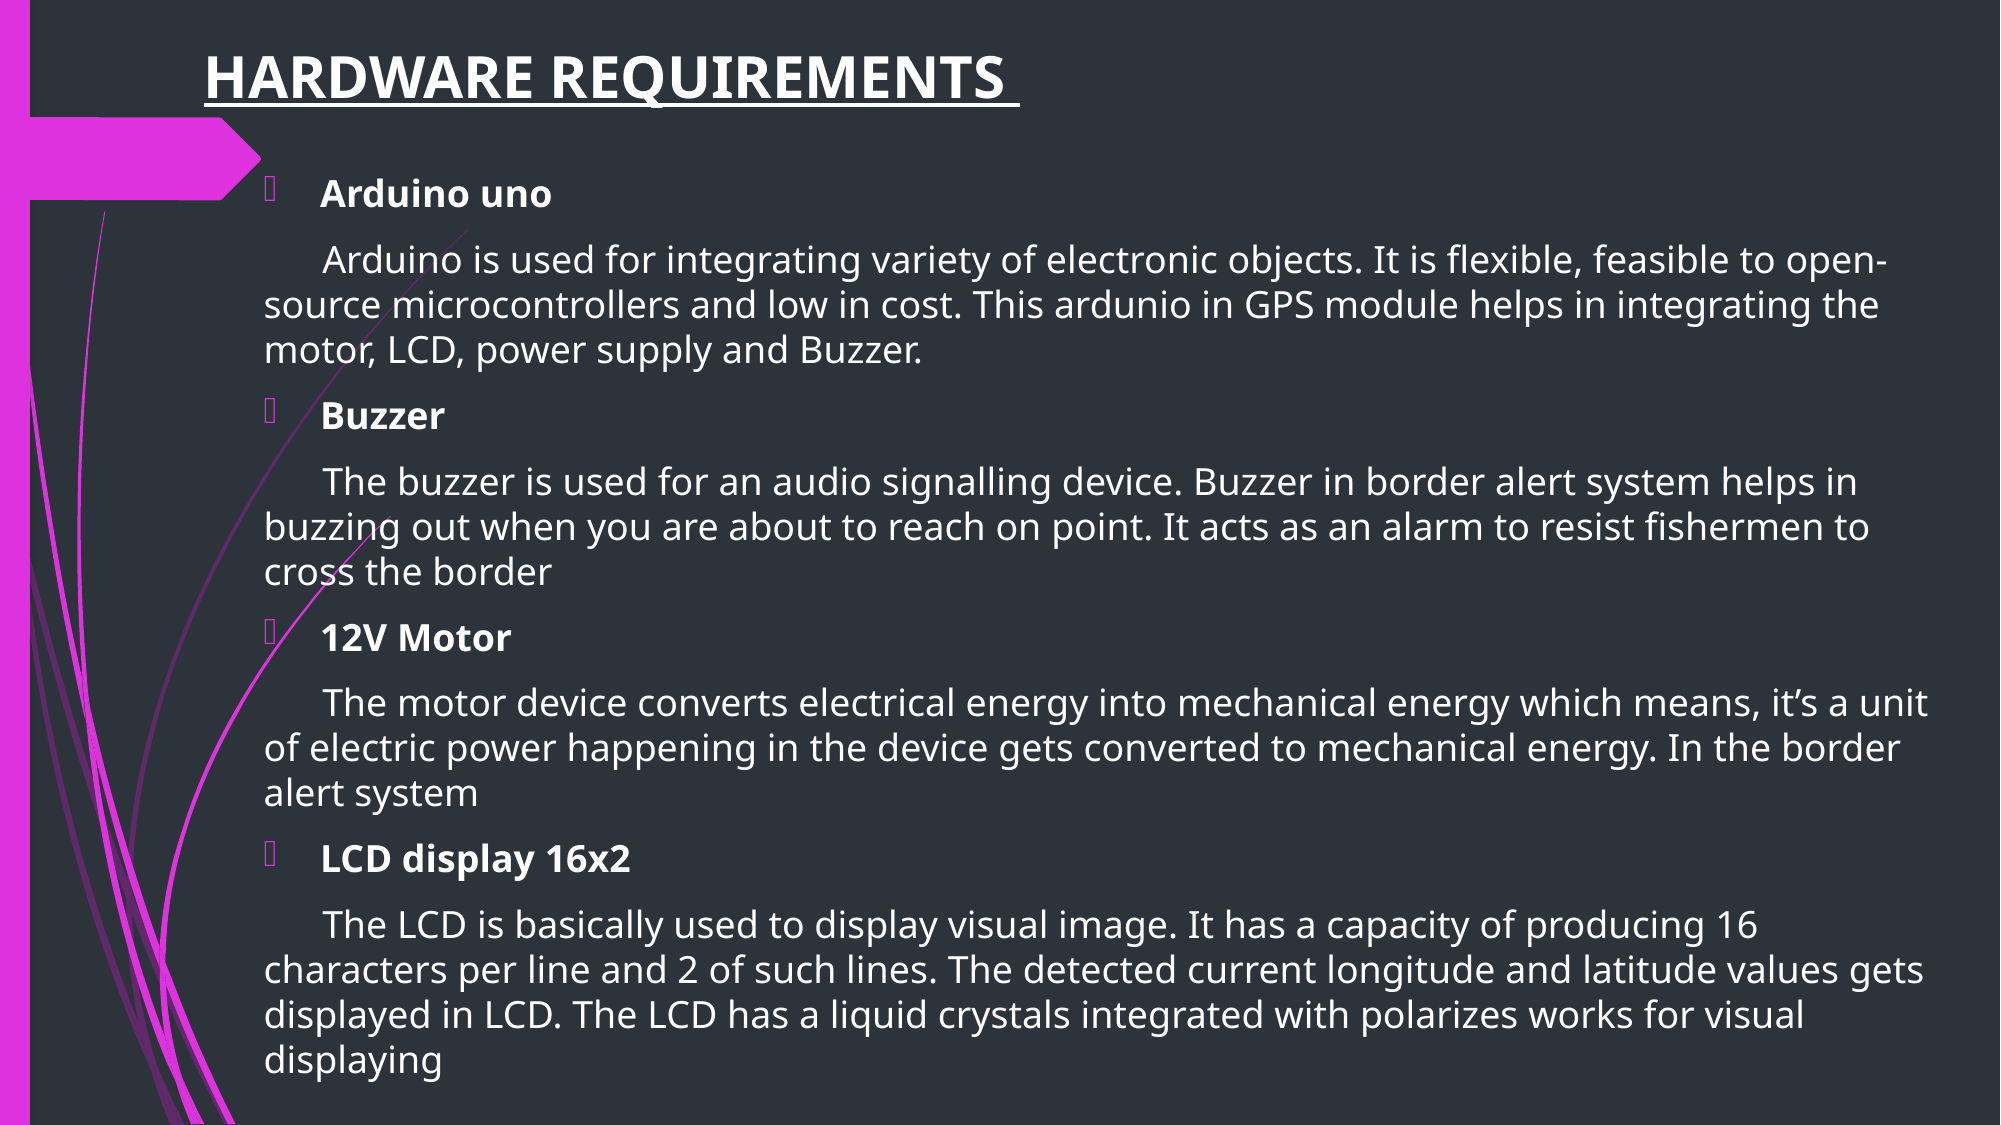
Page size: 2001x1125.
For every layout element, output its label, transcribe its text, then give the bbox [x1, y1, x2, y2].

list Arduino uno Arduino is used for integrating variety of electronic objects. It is flexible, feasible to open-source microcontrollers and low in cost. This ardunio in GPS module helps in integrating the motor, LCD, power supply and Buzzer. Buzzer The buzzer is used for an audio signalling device. Buzzer in border alert system helps in buzzing out when you are about to reach on point. It acts as an alarm to resist fishermen to cross the border 12V Motor The motor device converts electrical energy into mechanical energy which means, it’s a unit of electric power happening in the device gets converted to mechanical energy. In the border alert system LCD display 16x2 The LCD is basically used to display visual image. It has a capacity of producing 16 characters per line and 2 of such lines. The detected current longitude and latitude values gets displayed in LCD. The LCD has a liquid crystals integrated with polarizes works for visual displaying [248, 162, 1948, 987]
title HARDWARE REQUIREMENTS [188, 32, 1651, 243]
